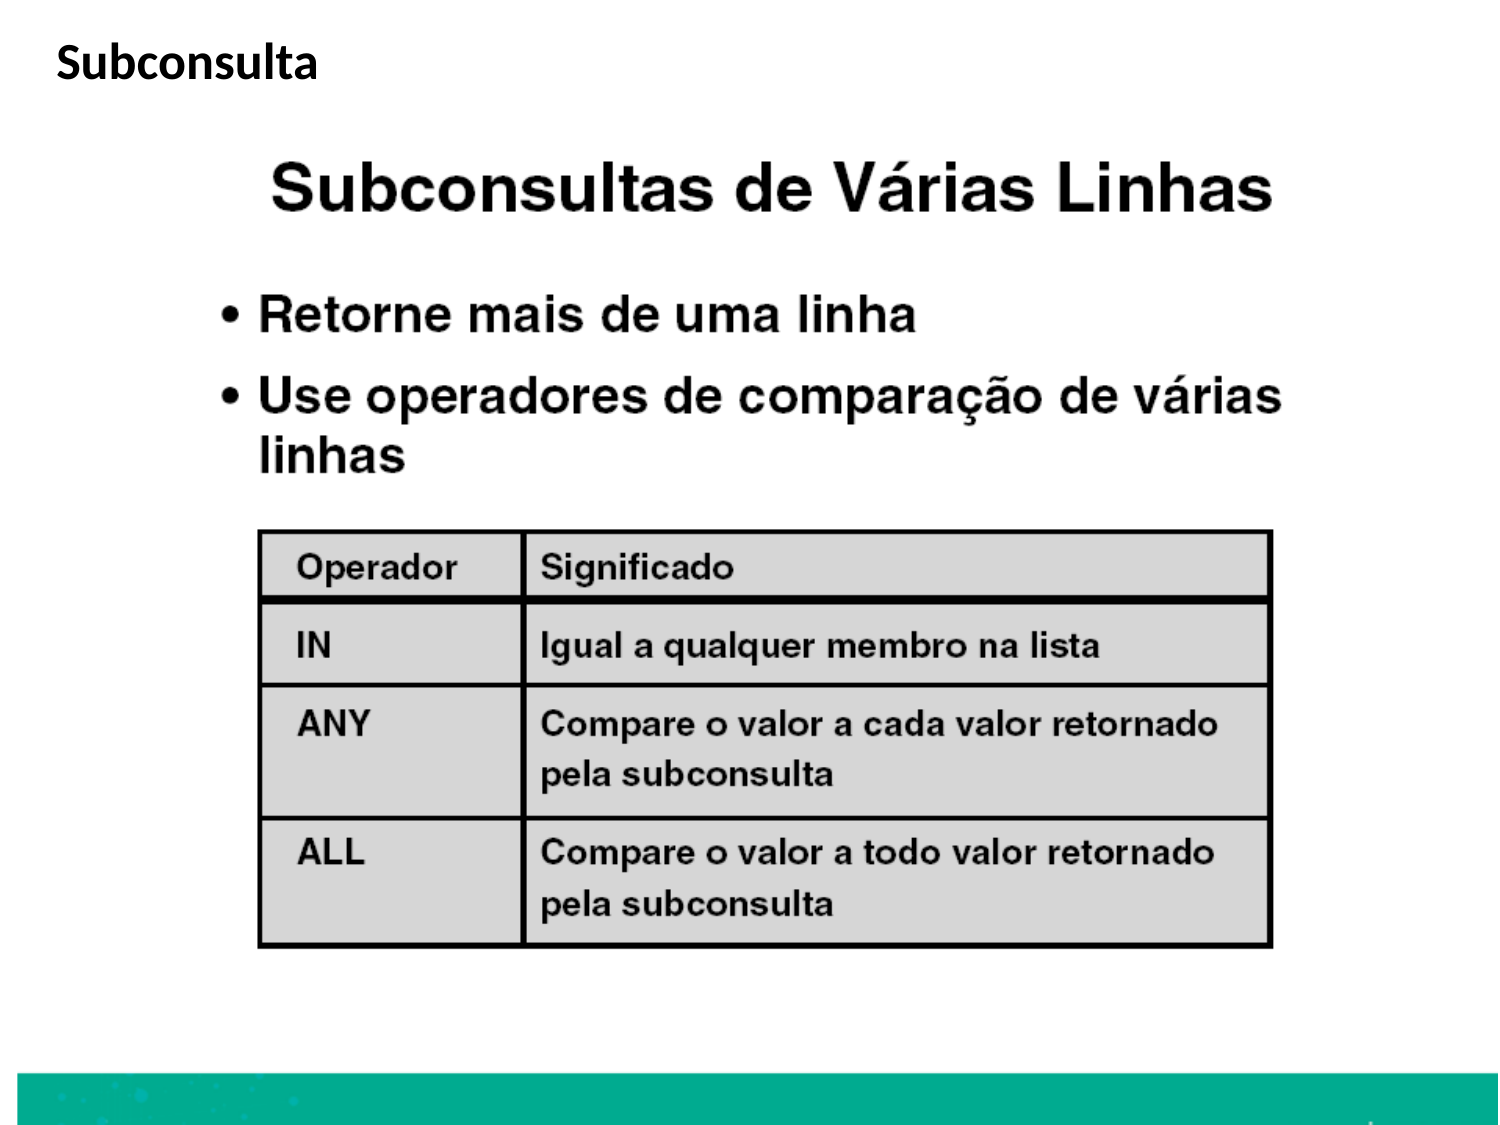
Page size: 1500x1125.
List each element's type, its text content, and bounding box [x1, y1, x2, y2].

title Subconsulta [41, 26, 1392, 98]
picture [2, 0, 1498, 1125]
